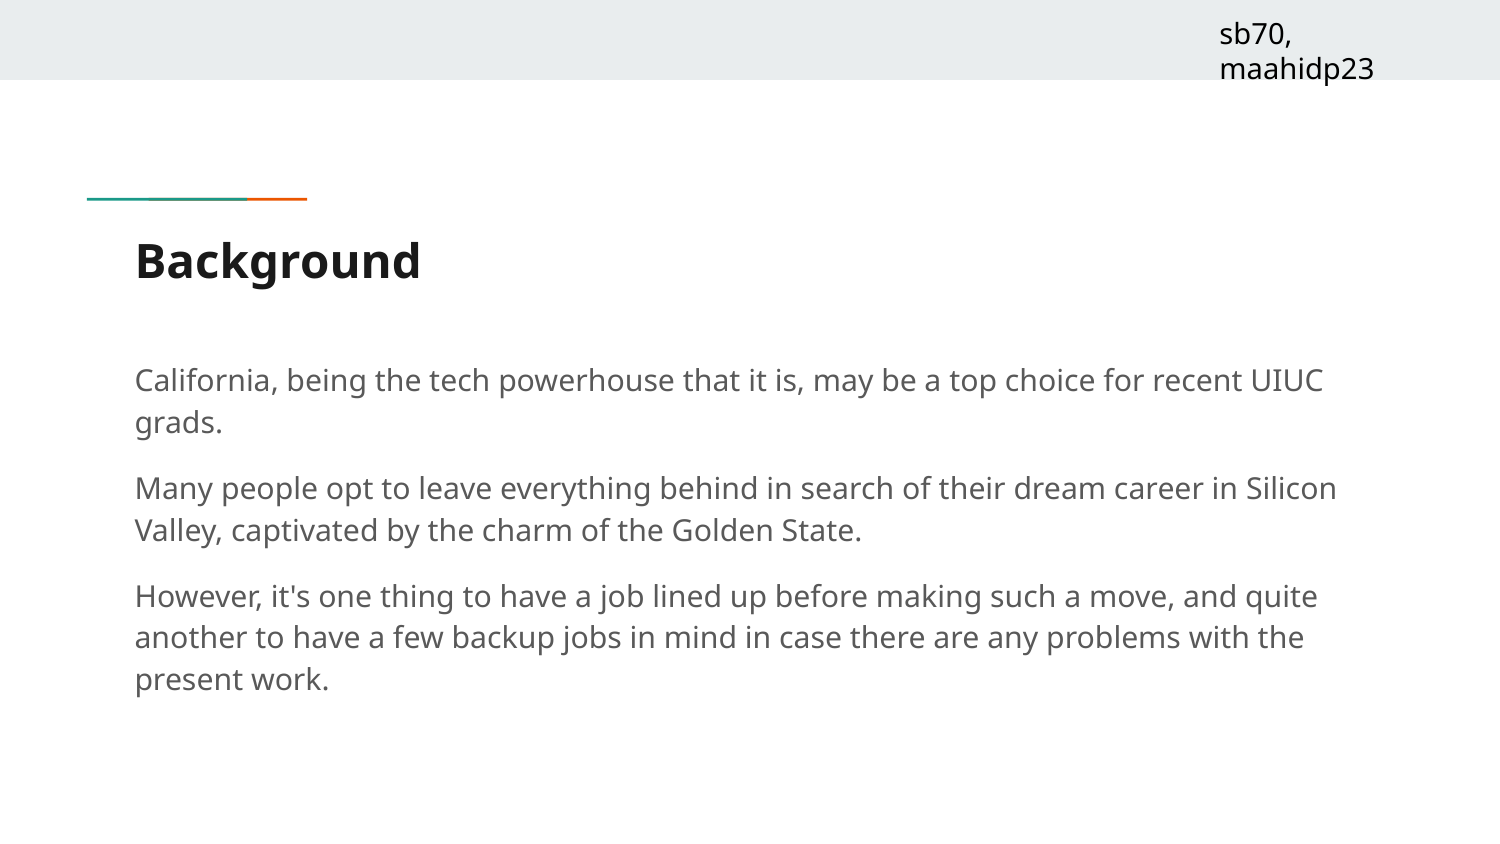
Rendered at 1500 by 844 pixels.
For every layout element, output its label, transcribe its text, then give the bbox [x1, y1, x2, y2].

list California, being the tech powerhouse that it is, may be a top choice for recent UIUC grads. Many people opt to leave everything behind in search of their dream career in Silicon Valley, captivated by the charm of the Golden State. However, it's one thing to have a job lined up before making such a move, and quite another to have a few backup jobs in mind in case there are any problems with the present work. [119, 341, 1381, 712]
title Background [119, 216, 1381, 305]
text_box sb70, maahidp23 [1204, 0, 1455, 100]
